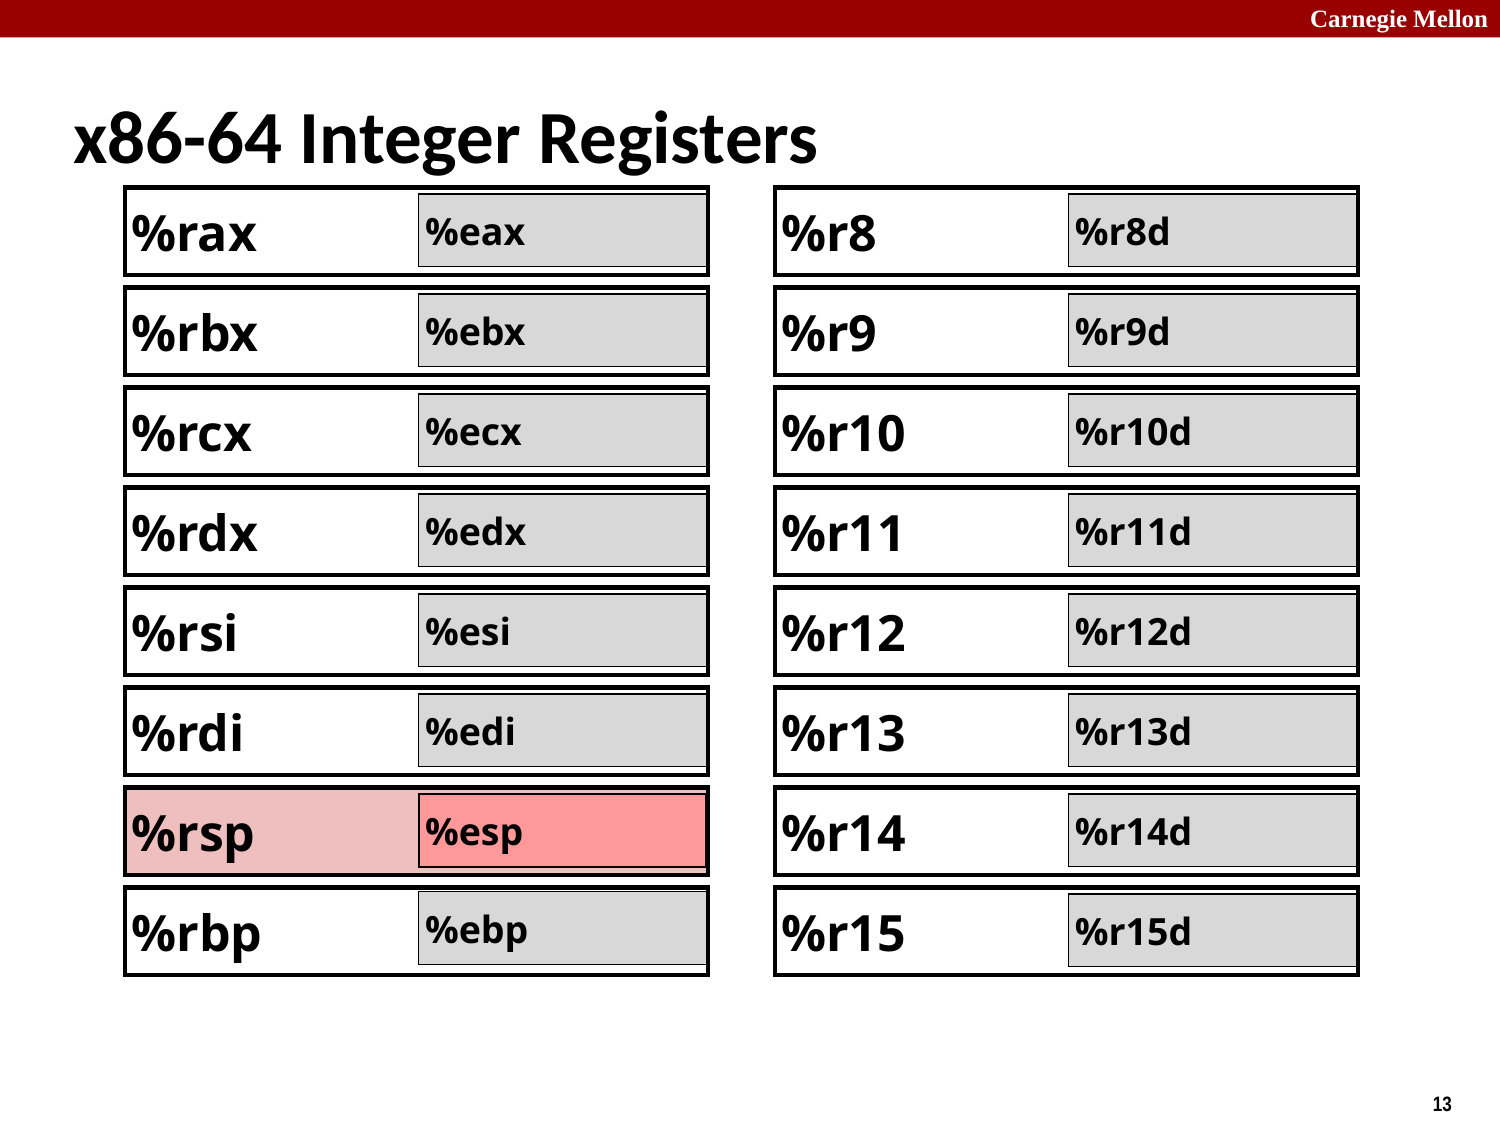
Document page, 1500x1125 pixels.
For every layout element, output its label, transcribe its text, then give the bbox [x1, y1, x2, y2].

text_box %rdi [124, 687, 709, 775]
text_box %r8 [774, 187, 1359, 275]
text_box %r14 [774, 787, 1359, 875]
text_box %esp [418, 793, 707, 867]
text_box %rsi [124, 587, 709, 675]
text_box %rax [124, 187, 709, 275]
text_box %r12 [774, 587, 1359, 675]
text_box %r9 [774, 287, 1359, 375]
text_box %r13 [774, 687, 1359, 775]
title x86-64 Integer Registers [58, 71, 1305, 197]
text_box %r11 [774, 487, 1359, 575]
text_box %rbx [124, 287, 709, 375]
text_box %rsp [124, 787, 709, 875]
text_box %rbp [124, 887, 709, 975]
text_box %r10 [774, 387, 1359, 475]
text_box %rdx [124, 487, 709, 575]
text_box %rcx [124, 387, 709, 475]
text_box %r15 [774, 887, 1359, 975]
